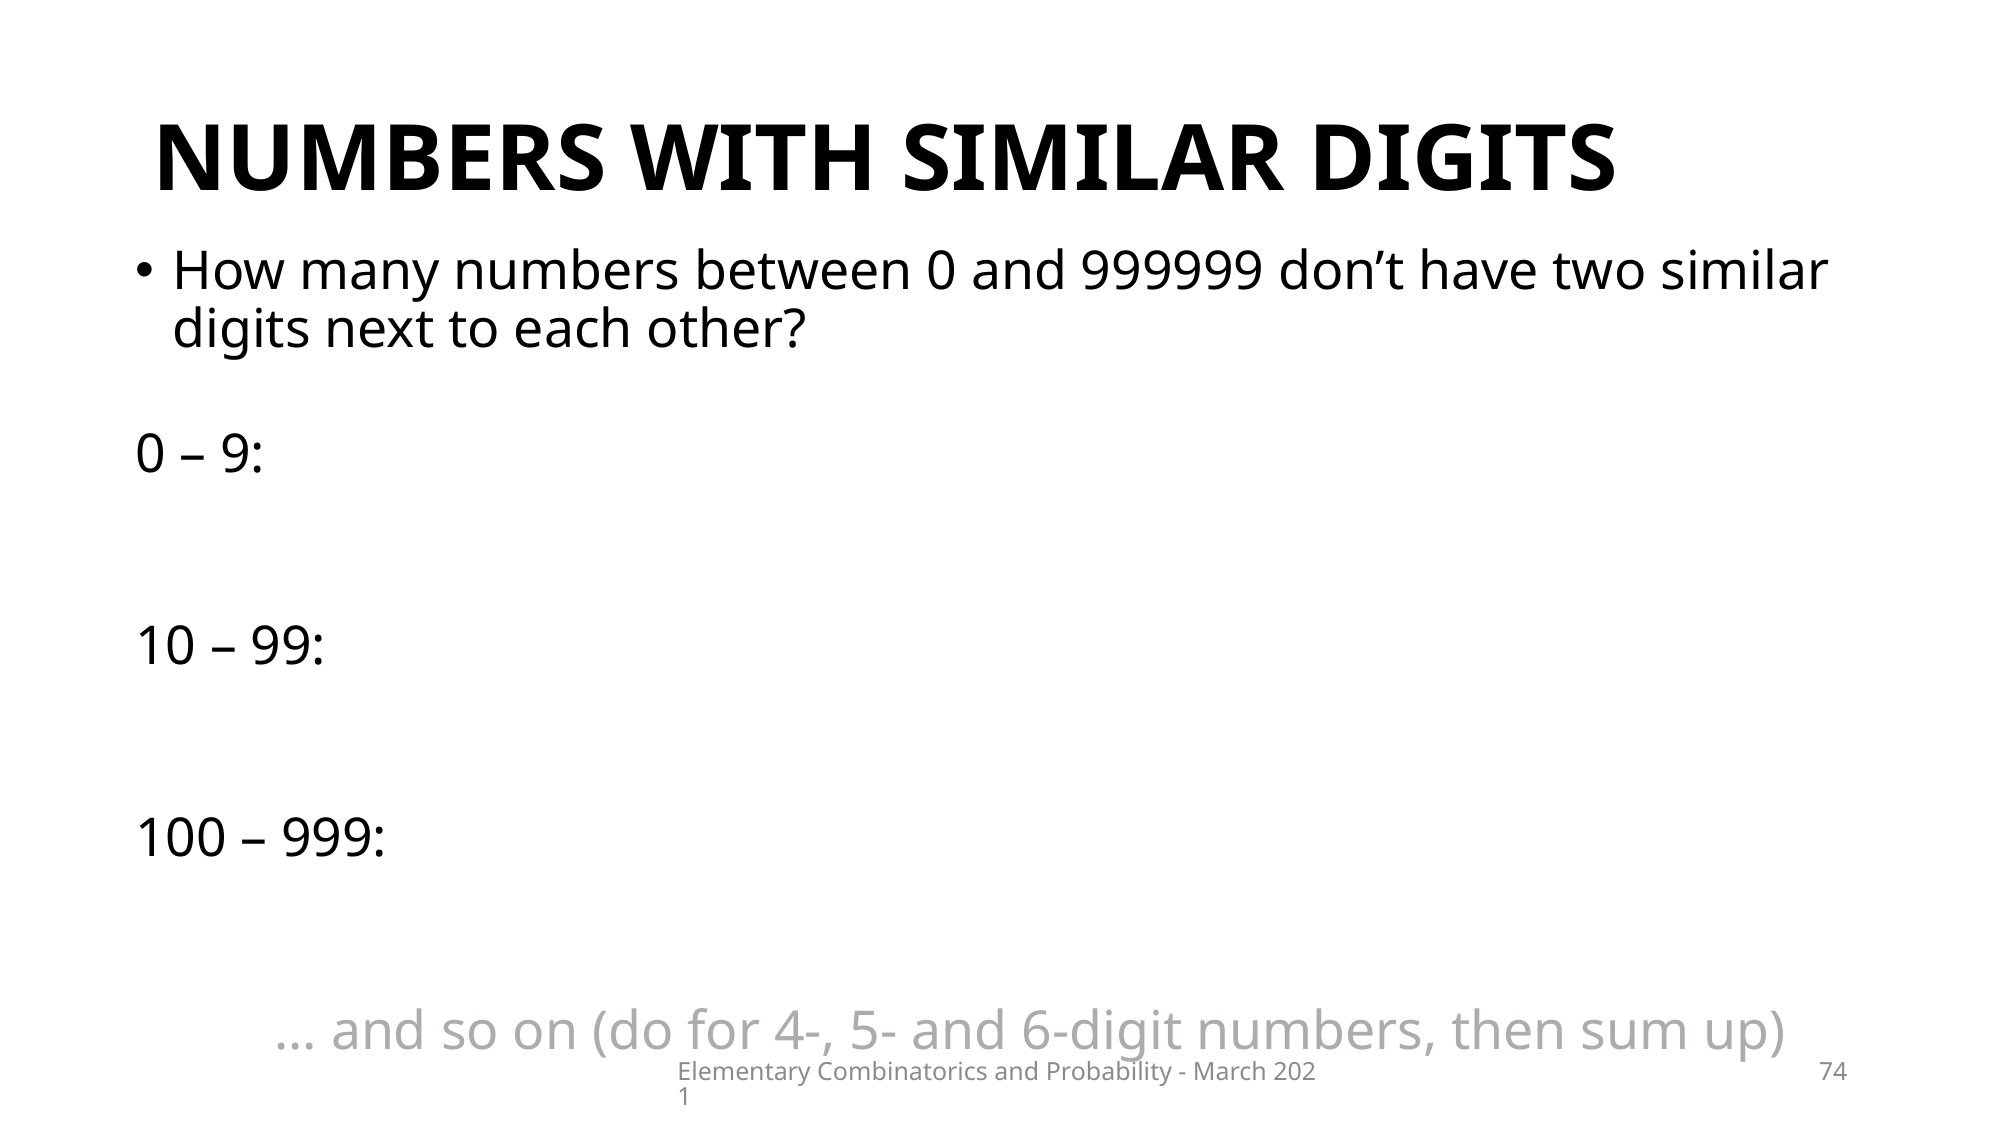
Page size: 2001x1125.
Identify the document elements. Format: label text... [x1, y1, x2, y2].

list How many numbers between 0 and 999999 don’t have two similar digits next to each other? 0 – 9: 10 numbers (anything) 10 – 99: 9 x 9 (1st digit anything but 0; 2nd digit anything but the previous one) 100 – 999: 9 x 9 x 9 (1st digit anything but 0; 2nd and 3rd digits anything but the previous one) … and so on (do for 4-, 5- and 6-digit numbers, then sum up) [120, 235, 1941, 1073]
footer Elementary Combinatorics and Probability - March 2021 [662, 1042, 1338, 1103]
slide_number 74 [1412, 1042, 1863, 1103]
title Numbers with similar digits [137, 52, 1863, 235]
